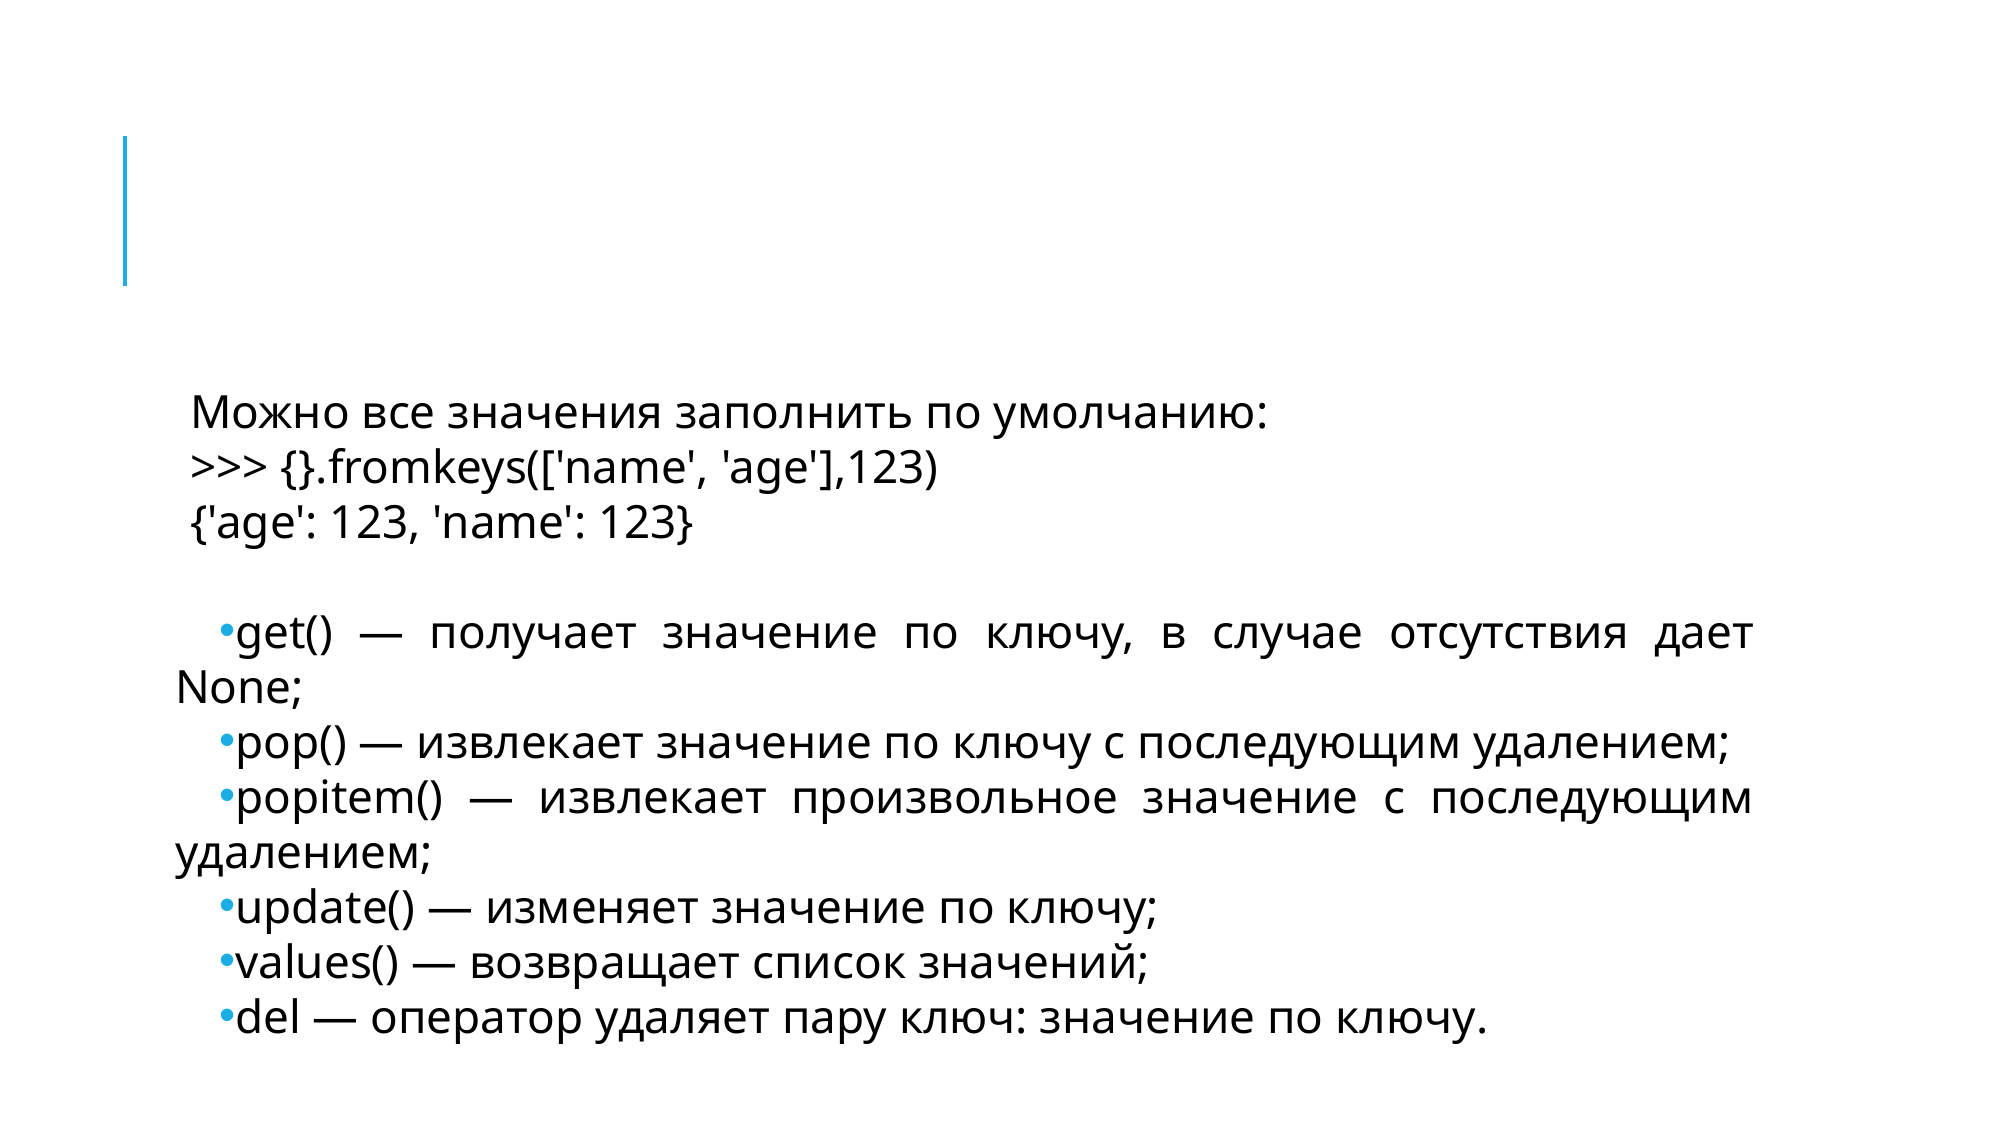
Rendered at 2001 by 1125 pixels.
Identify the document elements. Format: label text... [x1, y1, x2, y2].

list Можно все значения заполнить по умолчанию: >>> {}.fromkeys(['name', 'age'],123) {'age': 123, 'name': 123} get() — получает значение по ключу, в случае отсутствия дает None; pop() — извлекает значение по ключу с последующим удалением; popitem() — извлекает произвольное значение с последующим удалением; update() — изменяет значение по ключу; values() — возвращает список значений; del — оператор удаляет пару ключ: значение по ключу. [168, 375, 1763, 1035]
